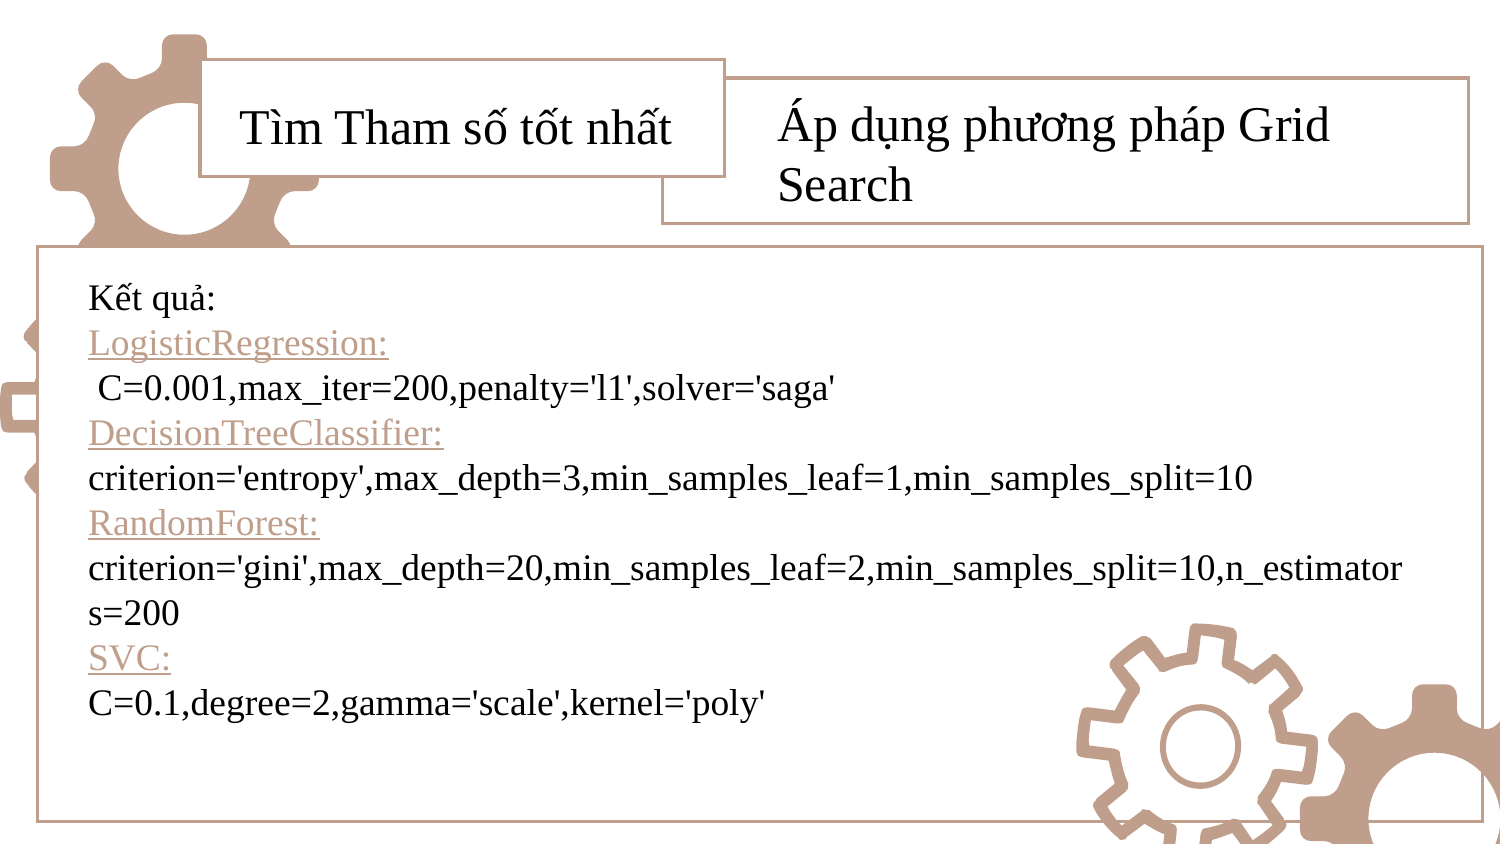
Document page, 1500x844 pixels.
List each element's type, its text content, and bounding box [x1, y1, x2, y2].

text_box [0, 284, 241, 531]
text_box [36, 246, 1484, 729]
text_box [287, 77, 348, 148]
text_box Tìm Tham số tốt nhất [224, 86, 691, 162]
text_box [1369, 753, 1484, 823]
text_box Kết quả: LogisticRegression: C=0.001,max_iter=200,penalty='l1',solver='saga' DecisionTreeClassifier: criterion='entropy',max_depth=3,min_samples_leaf=1,min_samples_split=10 RandomForest: criterion='gini',max_depth=20,min_samples_leaf=2,min_samples_split=10,n_estimators=200 SVC: C=0.1,degree=2,gamma='scale',kernel='poly' [73, 265, 1430, 790]
text_box Áp dụng phương pháp Grid Search [762, 84, 1353, 220]
text_box [36, 531, 1076, 823]
text_box [1318, 684, 1500, 844]
text_box [661, 77, 1469, 225]
text_box [199, 58, 726, 177]
text_box [1318, 790, 1335, 796]
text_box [1076, 623, 1318, 844]
text_box [49, 34, 319, 246]
